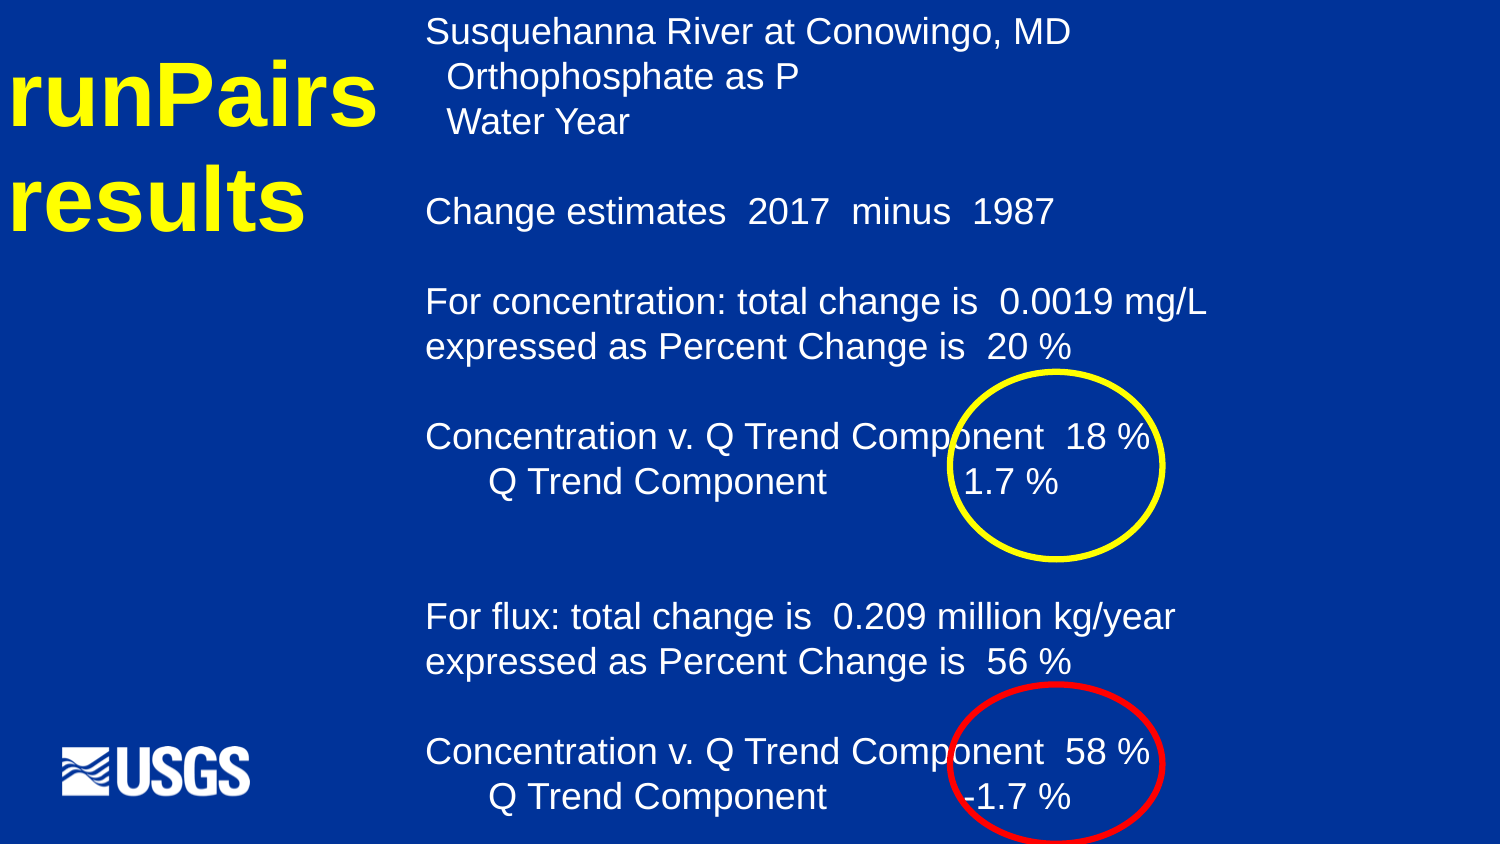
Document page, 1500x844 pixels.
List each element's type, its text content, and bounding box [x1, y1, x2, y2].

text_box [949, 684, 1163, 844]
text_box Susquehanna River at Conowingo, MD Orthophosphate as P Water Year Change estimates 2017 minus 1987 For concentration: total change is 0.0019 mg/L expressed as Percent Change is 20 % Concentration v. Q Trend Component 18 % Q Trend Component 1.7 % For flux: total change is 0.209 million kg/year expressed as Percent Change is 56 % Concentration v. Q Trend Component 58 % Q Trend Component -1.7 % [399, 0, 1500, 825]
title runPairs results [0, 34, 463, 262]
text_box [949, 371, 1163, 560]
